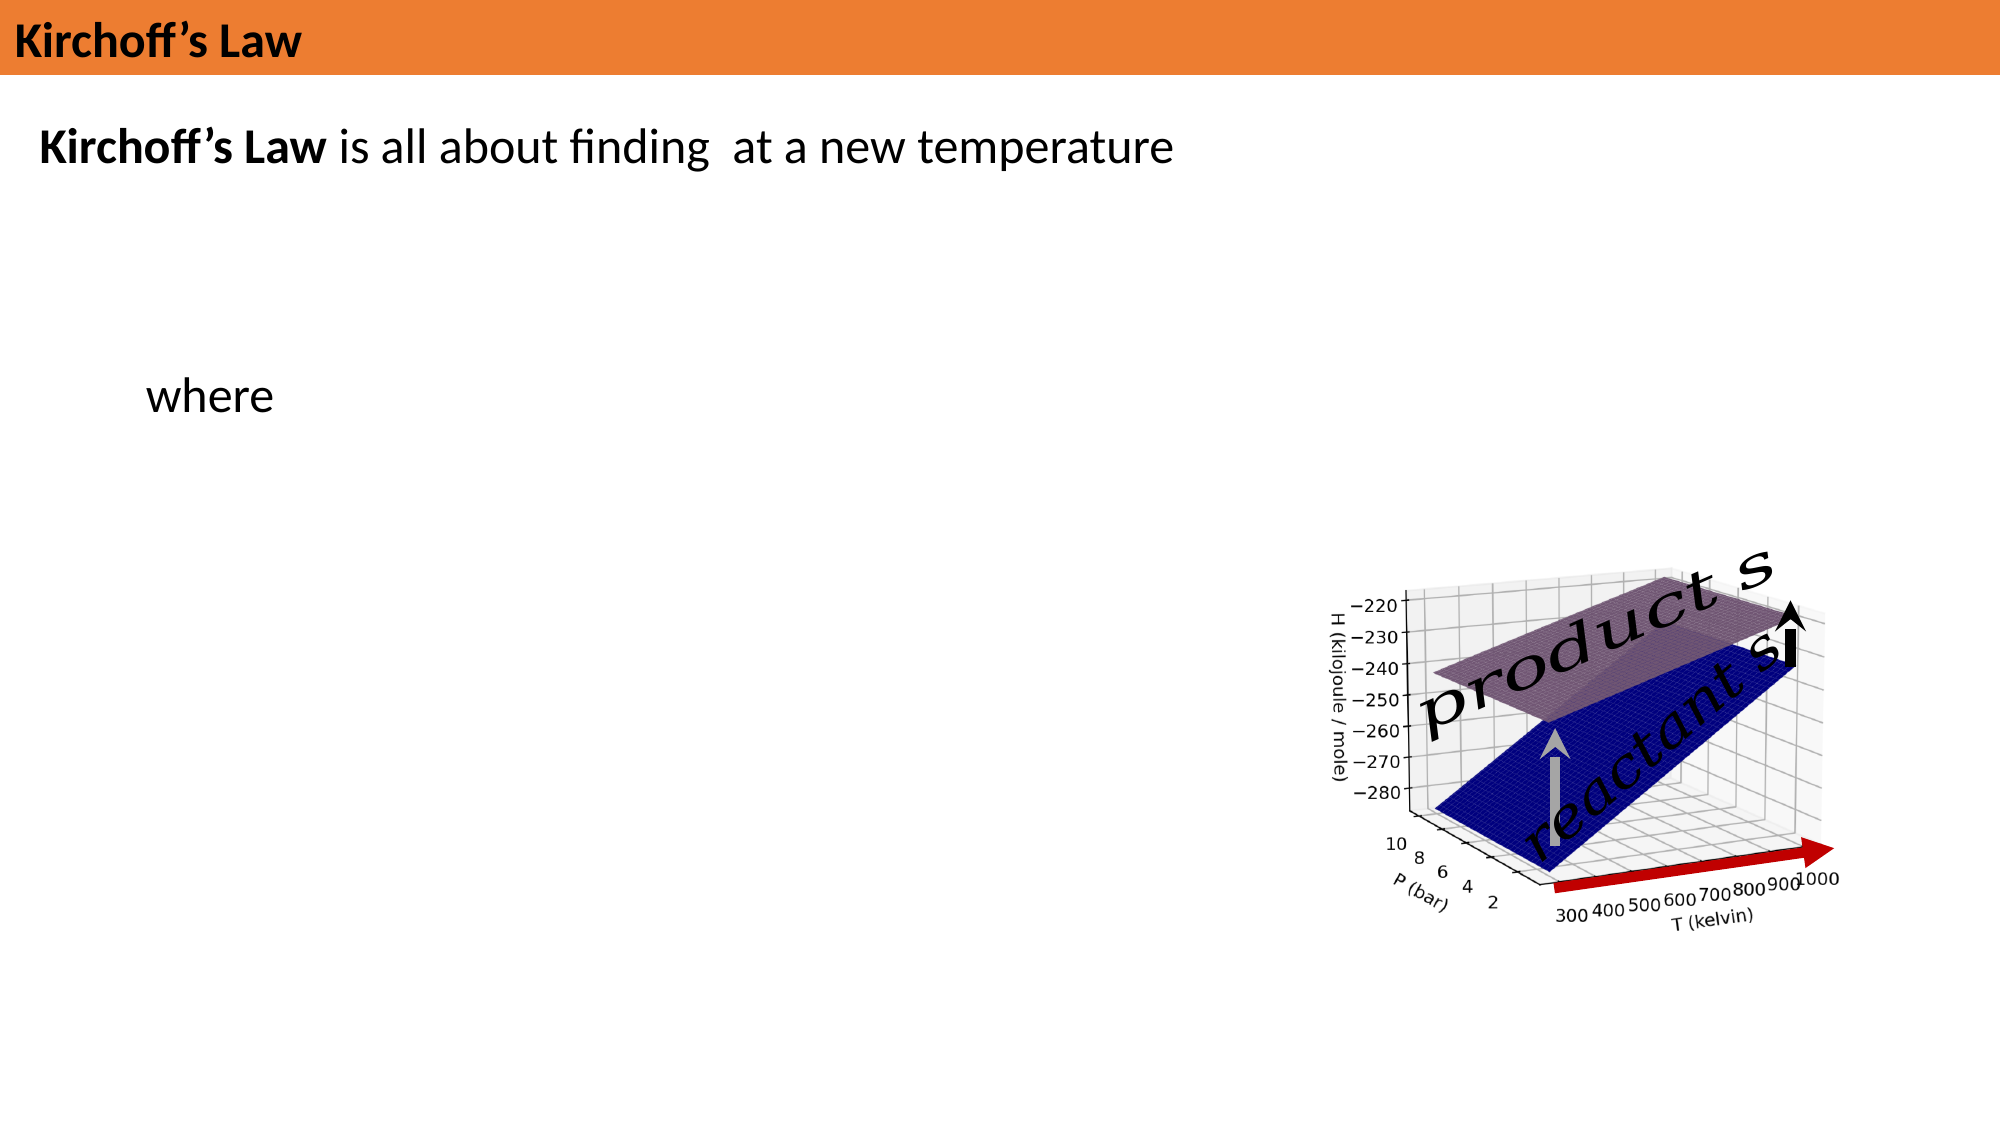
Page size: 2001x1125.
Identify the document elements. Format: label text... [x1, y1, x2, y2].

text_box Kirchoff’s Law [0, 0, 2000, 75]
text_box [1308, 546, 1870, 949]
